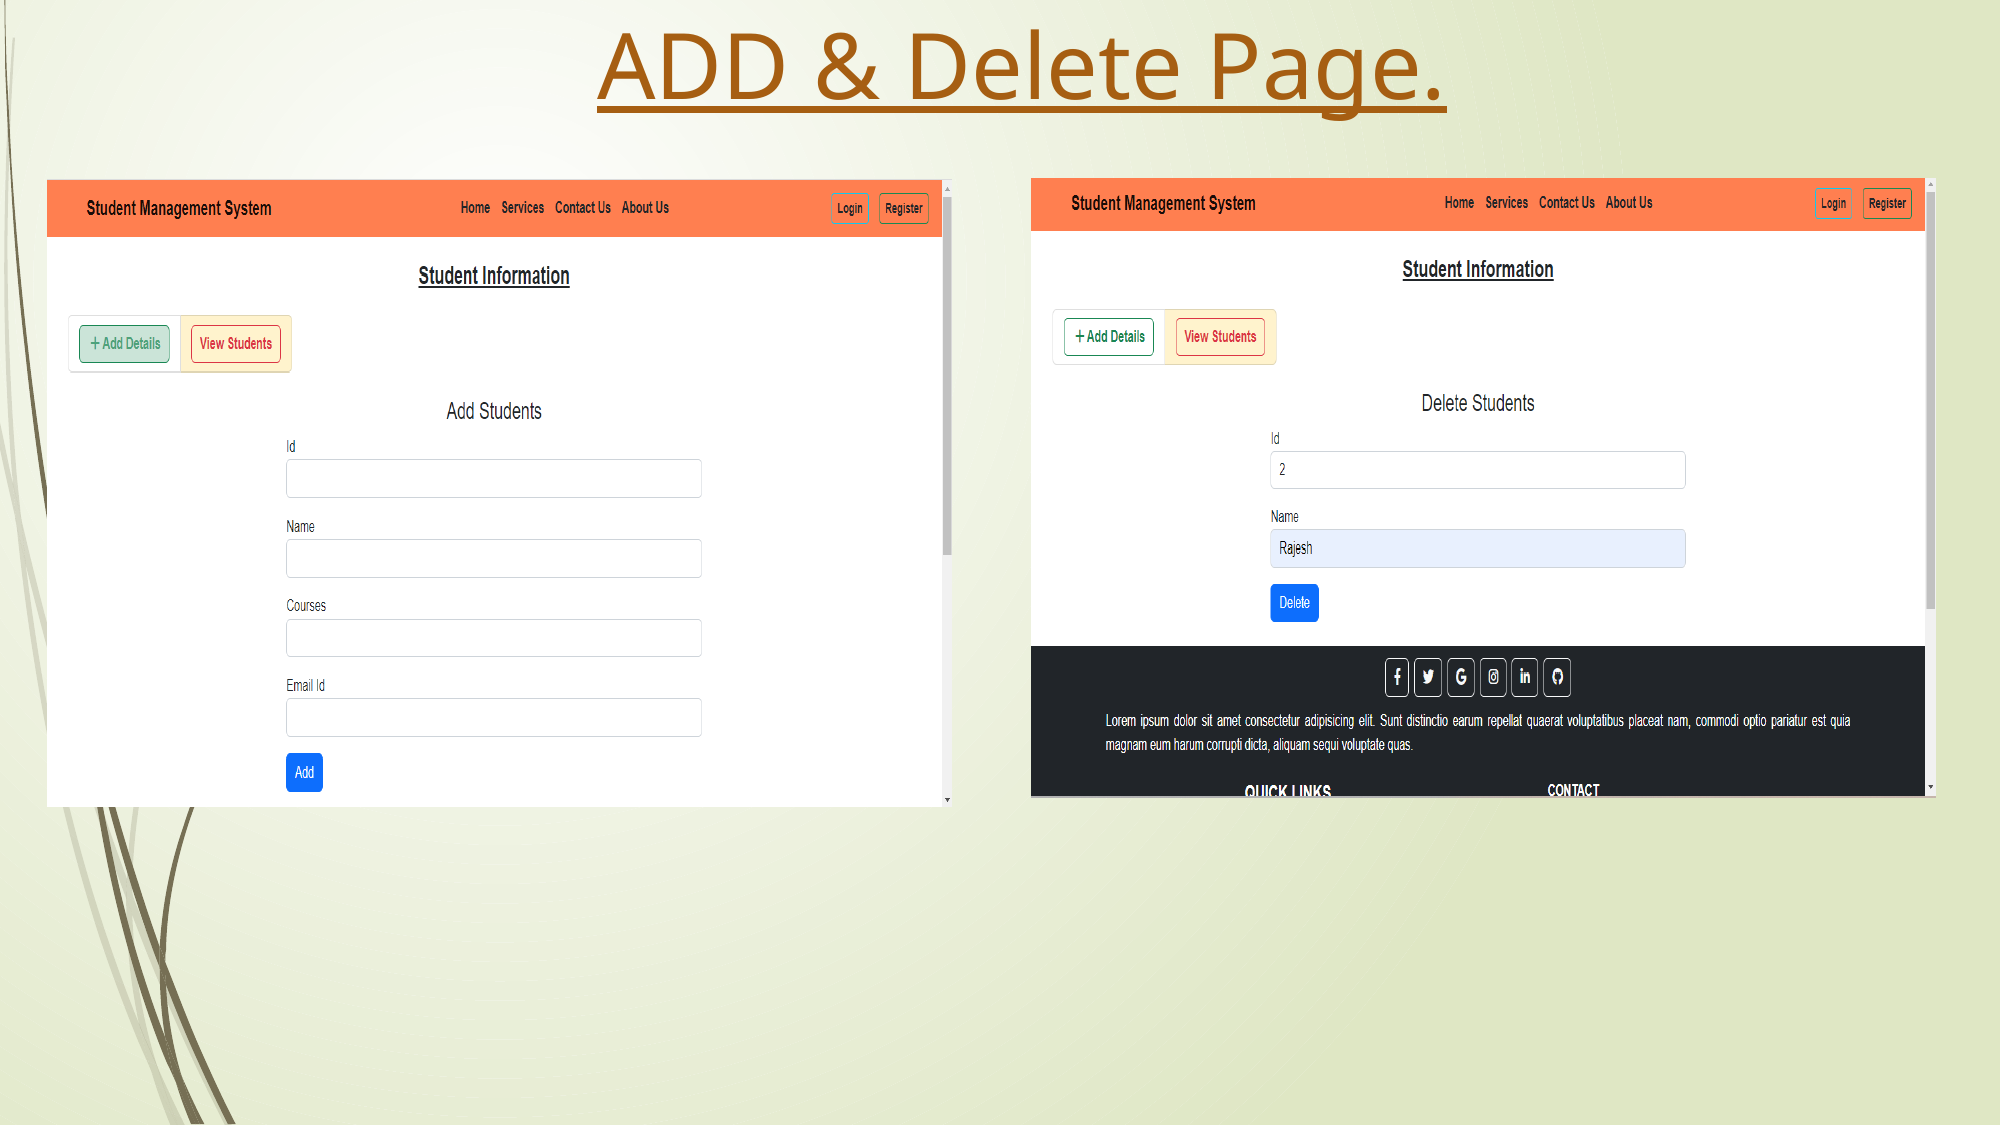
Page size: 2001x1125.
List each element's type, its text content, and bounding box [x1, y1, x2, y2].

text_box ADD & Delete Page. [581, 0, 1463, 125]
picture [47, 179, 953, 808]
picture [1031, 177, 1937, 798]
